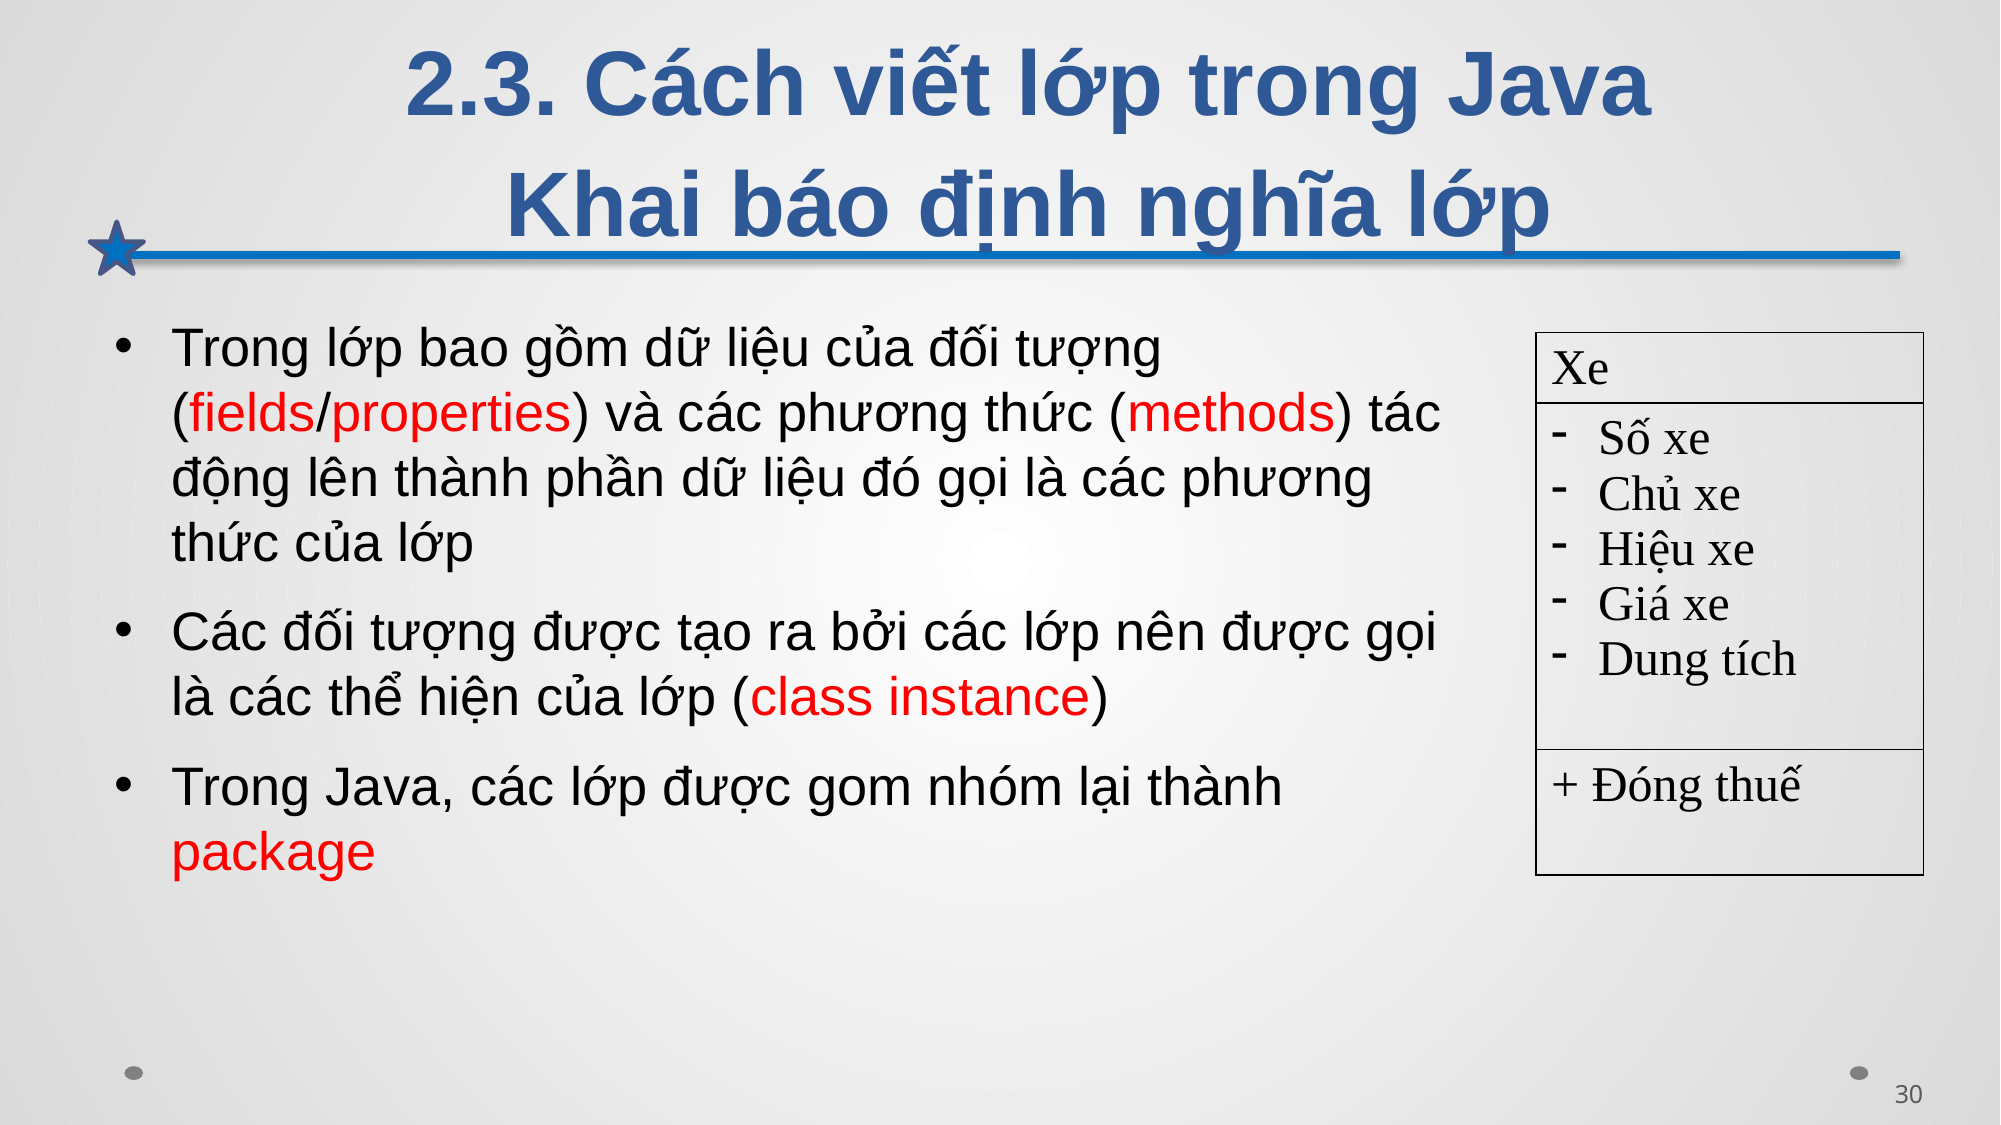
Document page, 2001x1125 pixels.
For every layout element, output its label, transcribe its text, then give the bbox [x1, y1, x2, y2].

table_cell + Đóng thuế [1537, 750, 1923, 874]
slide_number 30 [1890, 1065, 2000, 1125]
title 2.3. Cách viết lớp trong Java Khai báo định nghĩa lớp [161, 28, 1897, 263]
table_header Xe [1537, 333, 1923, 402]
table_cell Số xe Chủ xe Hiệu xe Giá xe Dung tích [1537, 404, 1923, 749]
list Trong lớp bao gồm dữ liệu của đối tượng (fields/properties) và các phương thức (methods) tác động lên thành phần dữ liệu đó gọi là các phương thức của lớp Các đối tượng được tạo ra bởi các lớp nên được gọi là các thể hiện của lớp (class instance) Trong Java, các lớp được gom nhóm lại thành package [99, 304, 1479, 1064]
